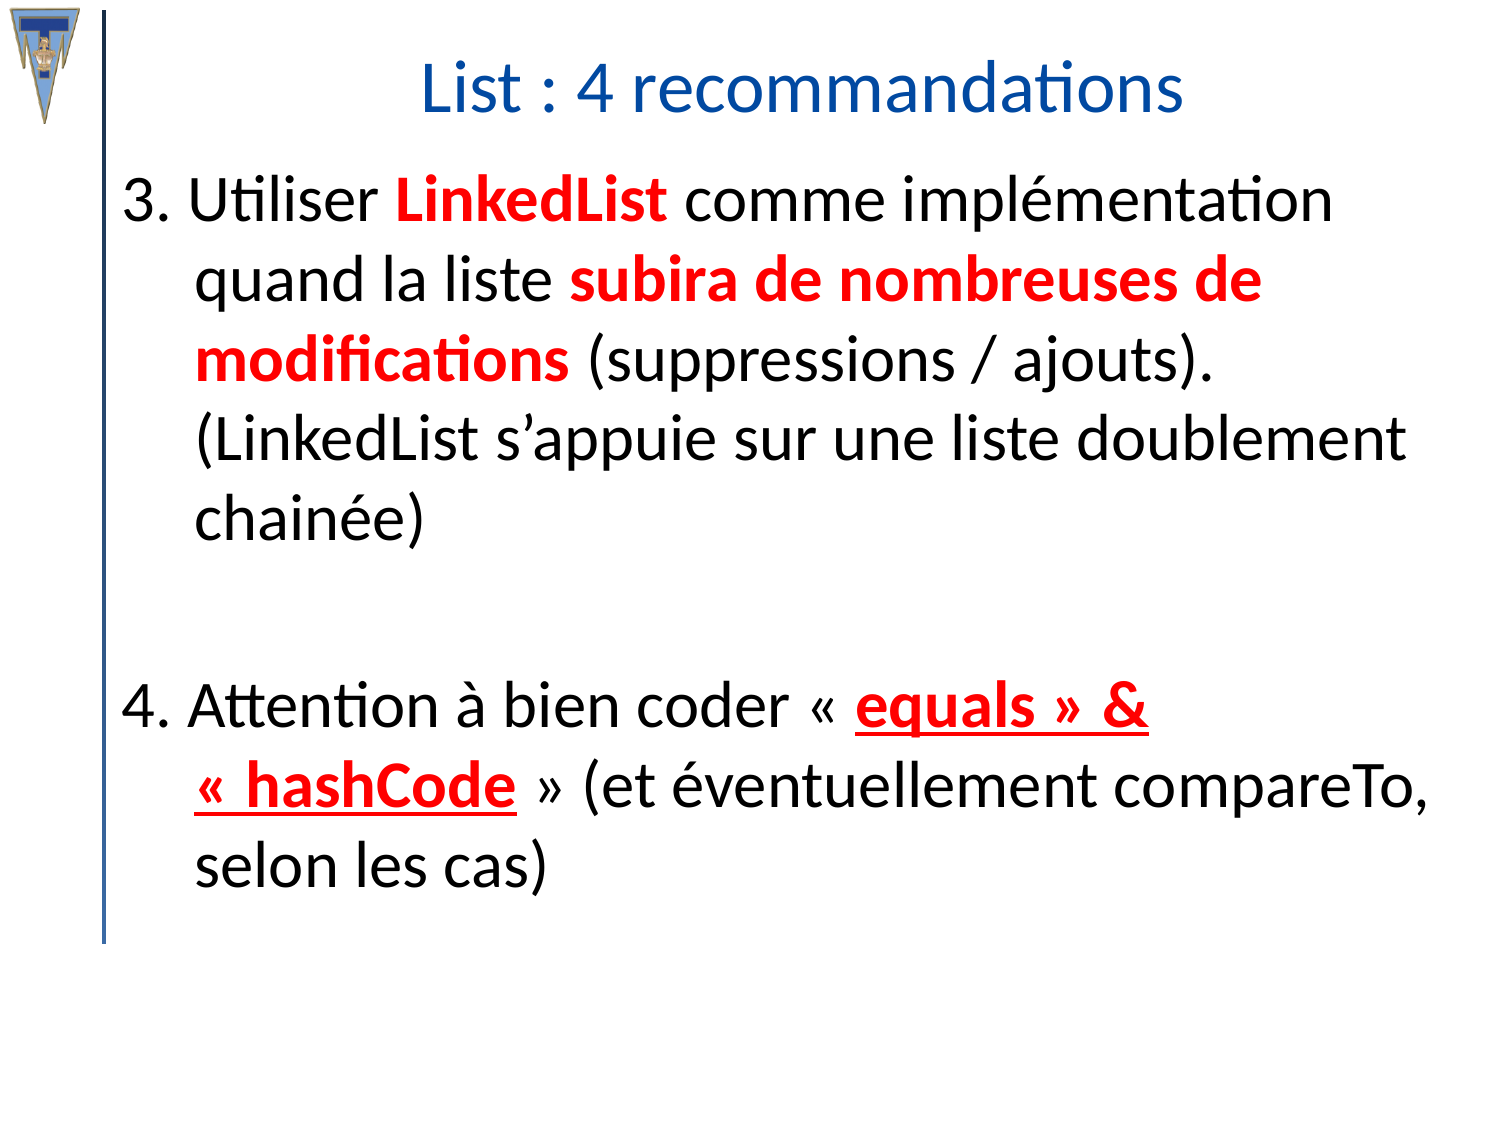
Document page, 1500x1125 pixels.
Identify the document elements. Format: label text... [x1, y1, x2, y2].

title List : 4 recommandations [123, 19, 1483, 146]
picture [9, 7, 80, 124]
list 3. Utiliser LinkedList comme implémentation quand la liste subira de nombreuses de modifications (suppressions / ajouts). (LinkedList s’appuie sur une liste doublement chainée) 4. Attention à bien coder « equals » & « hashCode » (et éventuellement compareTo, selon les cas) [106, 146, 1500, 1080]
